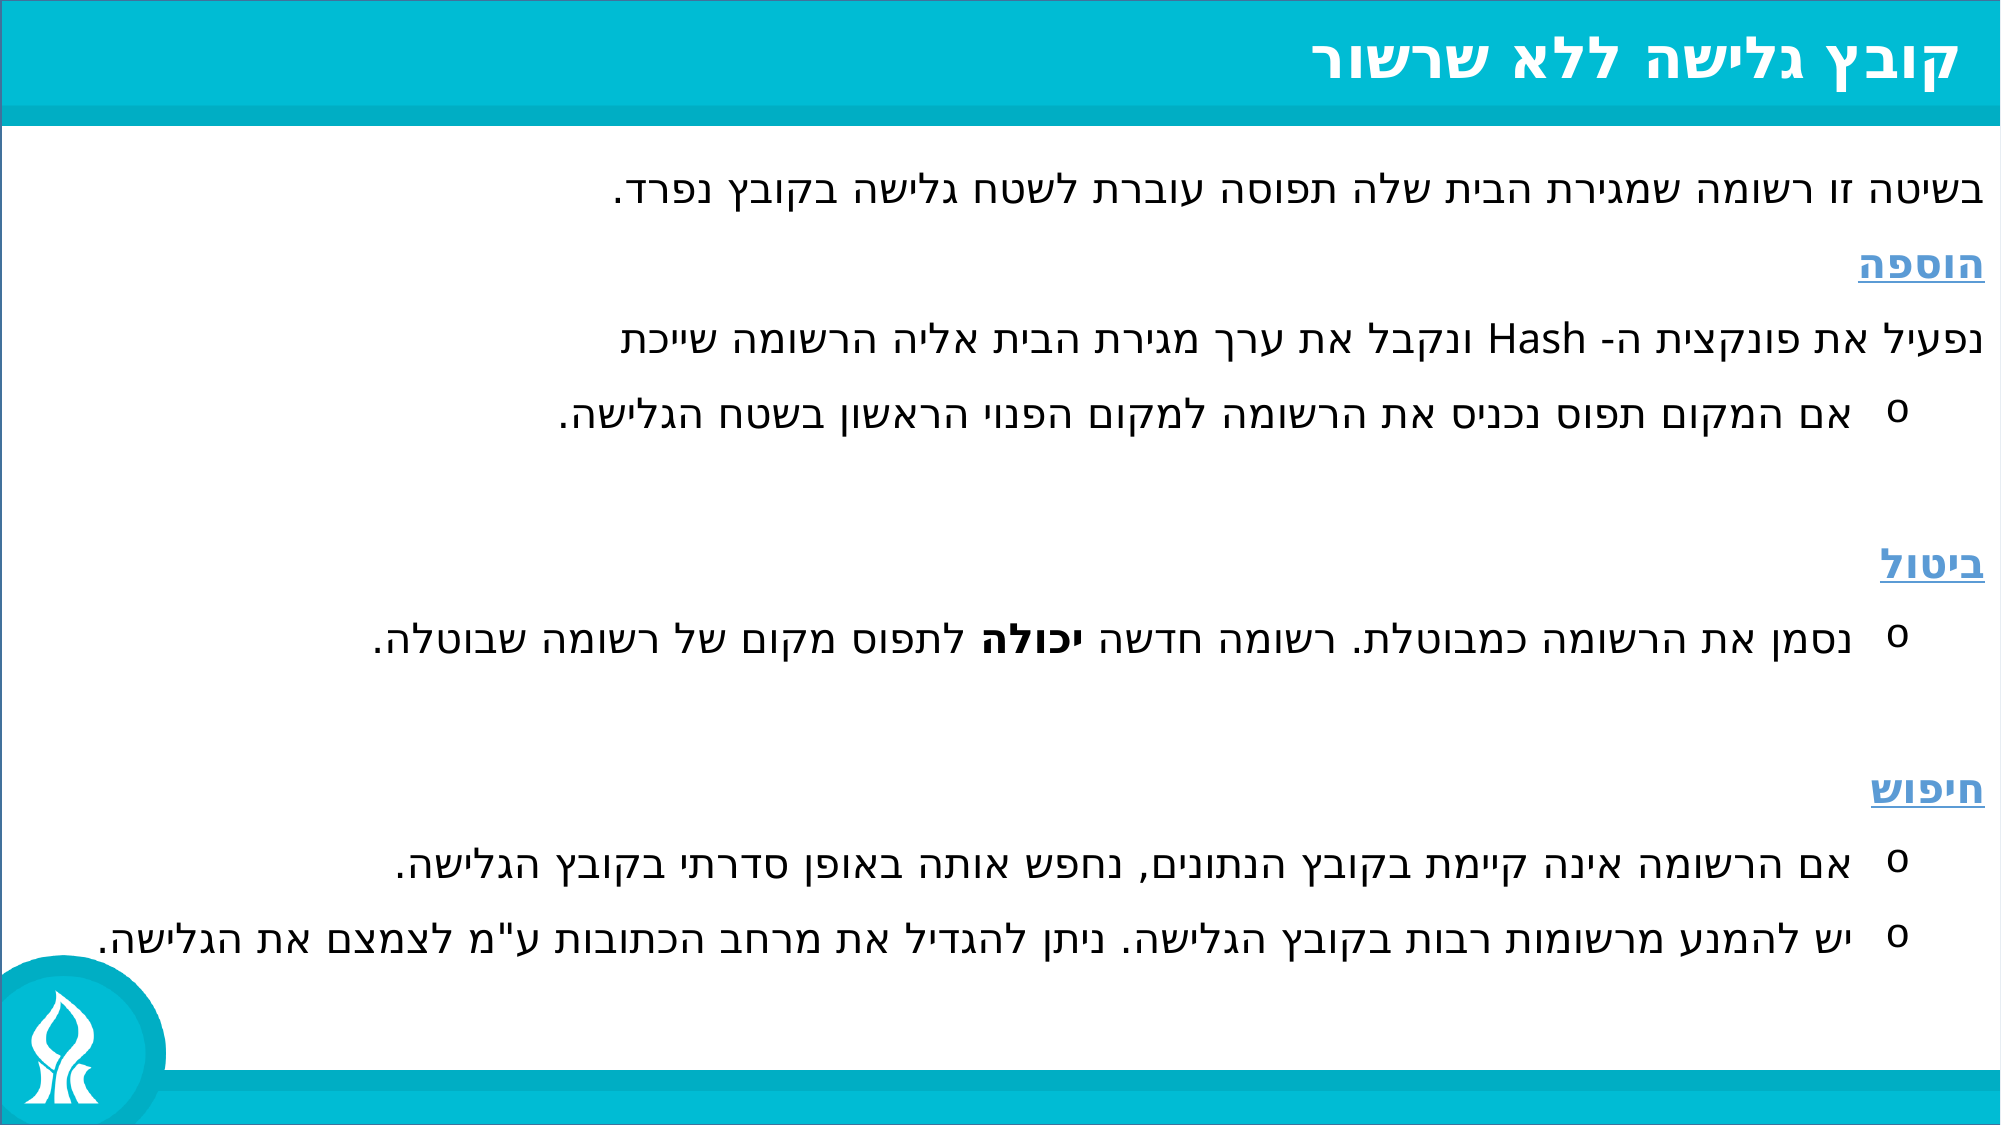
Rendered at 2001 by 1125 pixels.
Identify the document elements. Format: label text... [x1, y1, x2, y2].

text_box קובץ גלישה ללא שרשור [1296, 12, 1978, 98]
text_box בשיטה זו רשומה שמגירת הבית שלה תפוסה עוברת לשטח גלישה בקובץ נפרד. הוספה נפעיל את פונקצית ה- Hash ונקבל את ערך מגירת הבית אליה הרשומה שייכת אם המקום תפוס נכניס את הרשומה למקום הפנוי הראשון בשטח הגלישה. ביטול נסמן את הרשומה כמבוטלת. רשומה חדשה יכולה לתפוס מקום של רשומה שבוטלה. חיפוש אם הרשומה אינה קיימת בקובץ הנתונים, נחפש אותה באופן סדרתי בקובץ הגלישה. יש להמנע מרשומות רבות בקובץ הגלישה. ניתן להגדיל את מרחב הכתובות ע"מ לצמצם את הגלישה. [0, 128, 2000, 1125]
picture [0, 0, 2001, 1125]
